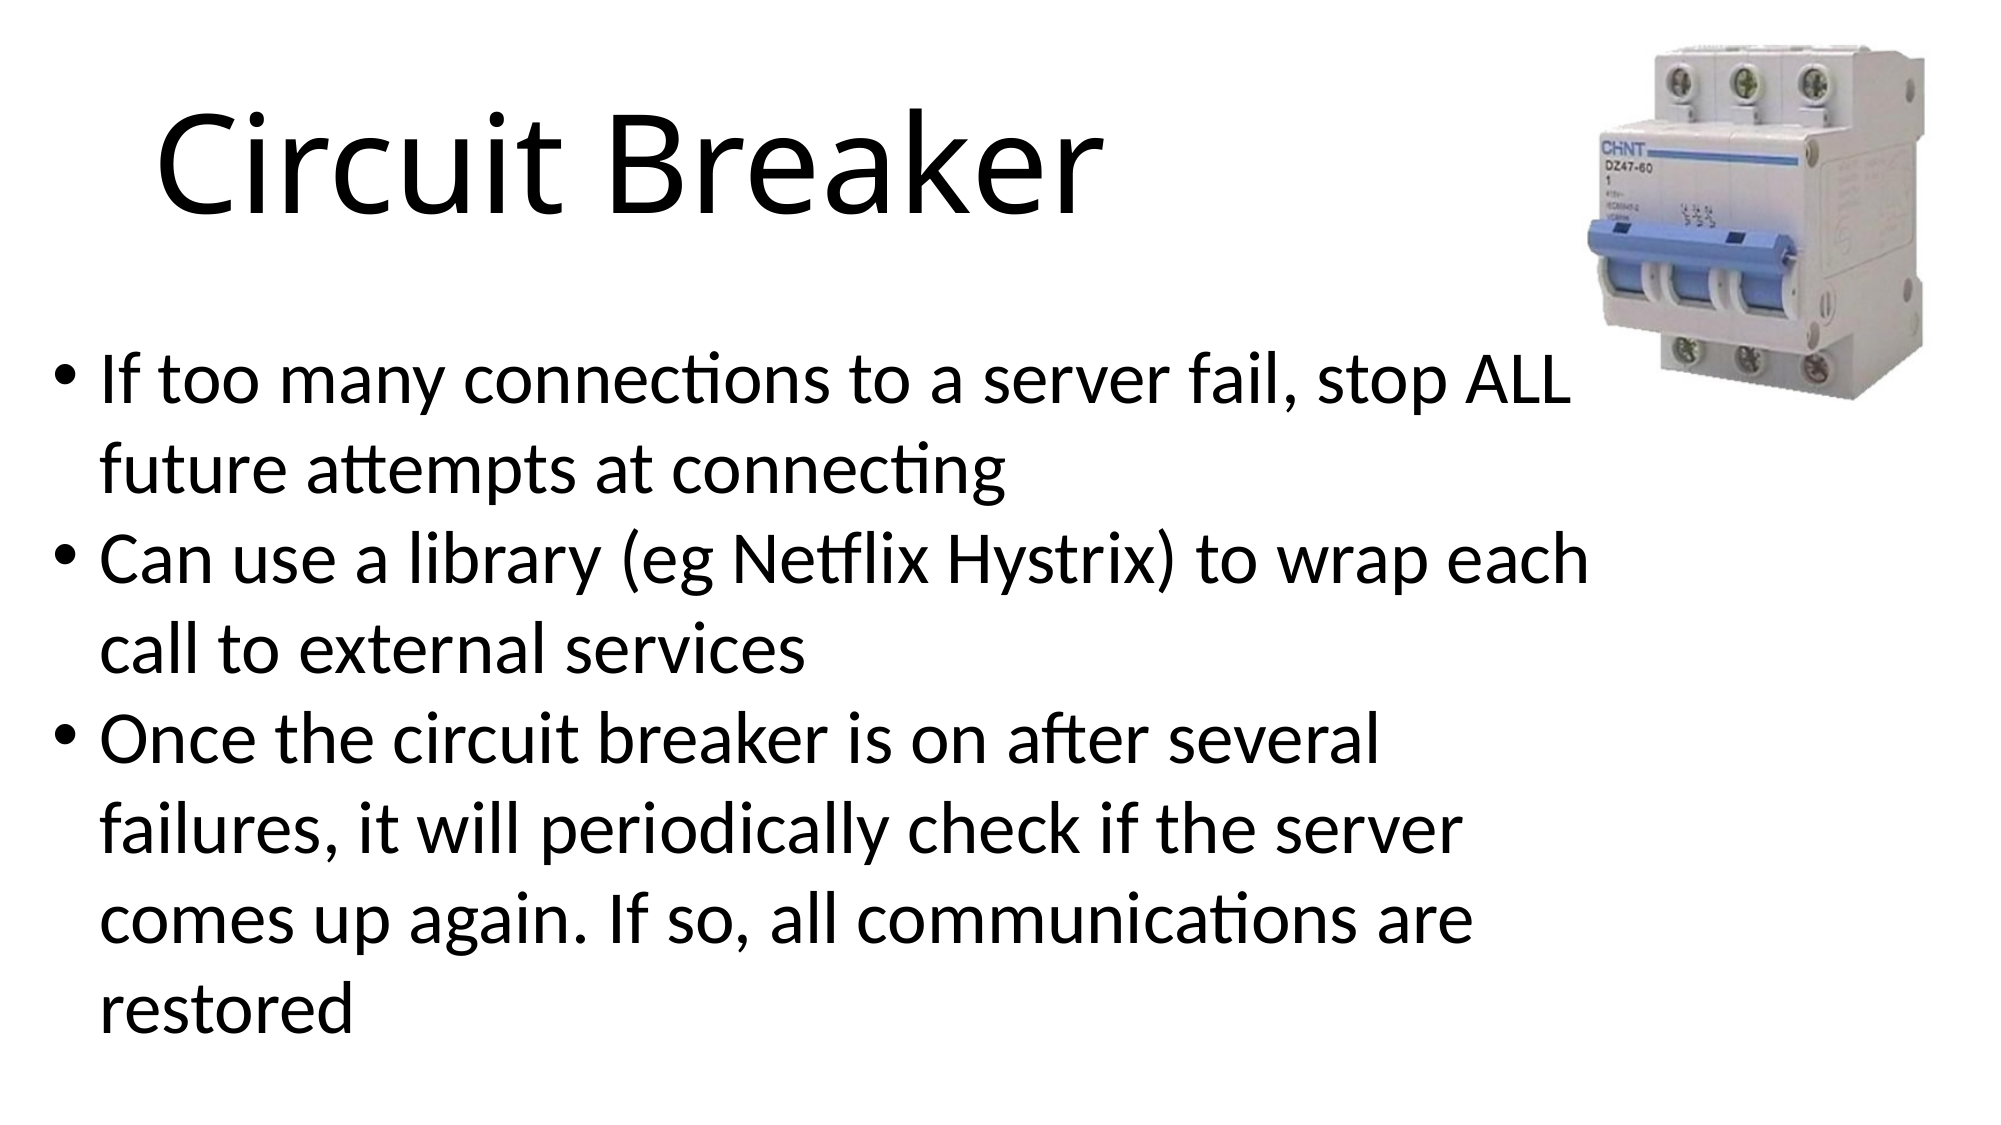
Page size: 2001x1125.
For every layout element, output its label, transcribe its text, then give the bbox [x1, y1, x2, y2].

title Circuit Breaker [137, 59, 1409, 278]
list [1553, 22, 1957, 426]
text_box If too many connections to a server fail, stop ALL future attempts at connecting Can use a library (eg Netflix Hystrix) to wrap each call to external services Once the circuit breaker is on after several failures, it will periodically check if the server comes up again. If so, all communications are restored [37, 321, 1632, 1057]
